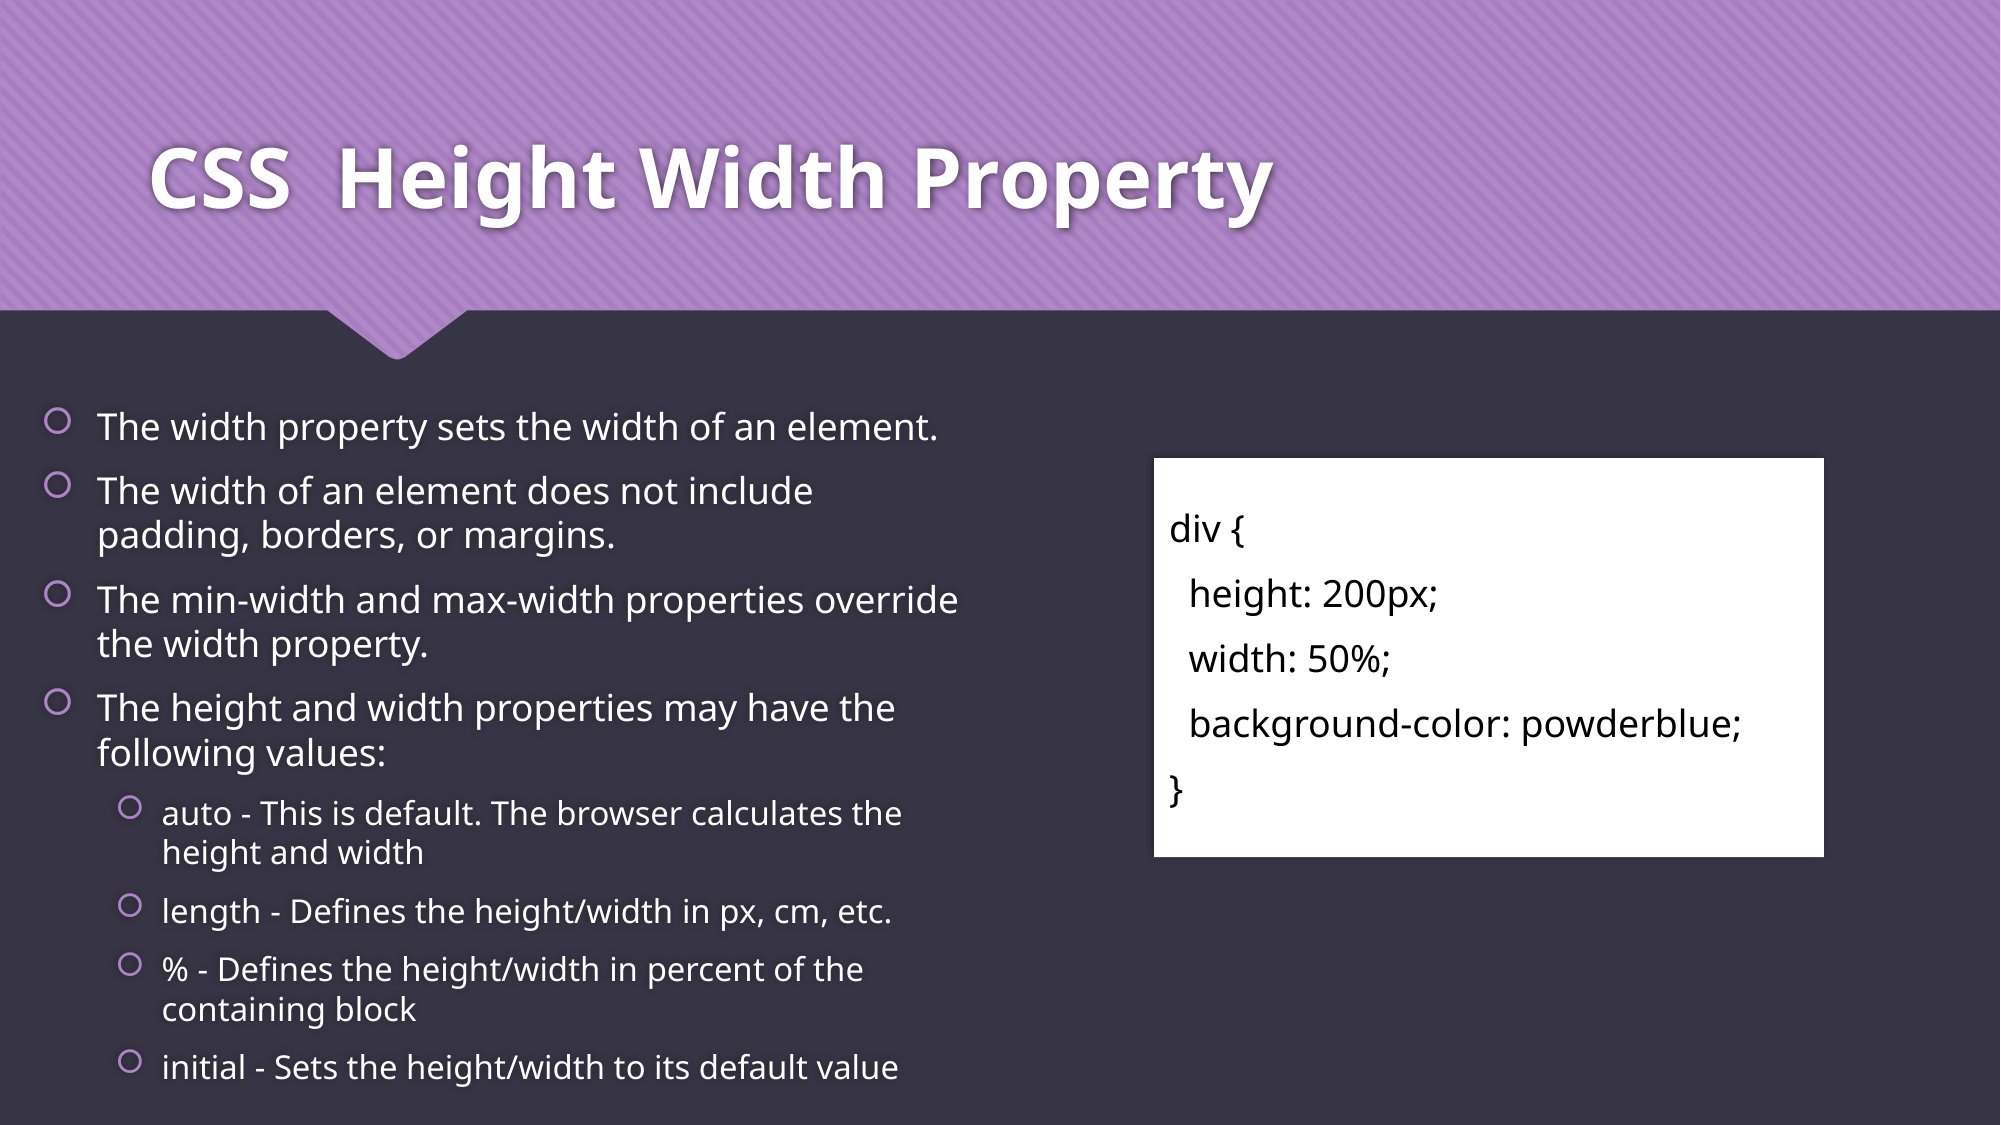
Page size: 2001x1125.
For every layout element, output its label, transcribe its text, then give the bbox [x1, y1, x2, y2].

list div { height: 200px; width: 50%; background-color: powderblue; } [1154, 458, 1824, 858]
list The width property sets the width of an element. The width of an element does not include padding, borders, or margins. The min-width and max-width properties override the width property. The height and width properties may have the following values: auto - This is default. The browser calculates the height and width length - Defines the height/width in px, cm, etc. % - Defines the height/width in percent of the containing block initial - Sets the height/width to its default value [26, 395, 985, 1100]
title CSS Height Width Property [132, 73, 1868, 233]
